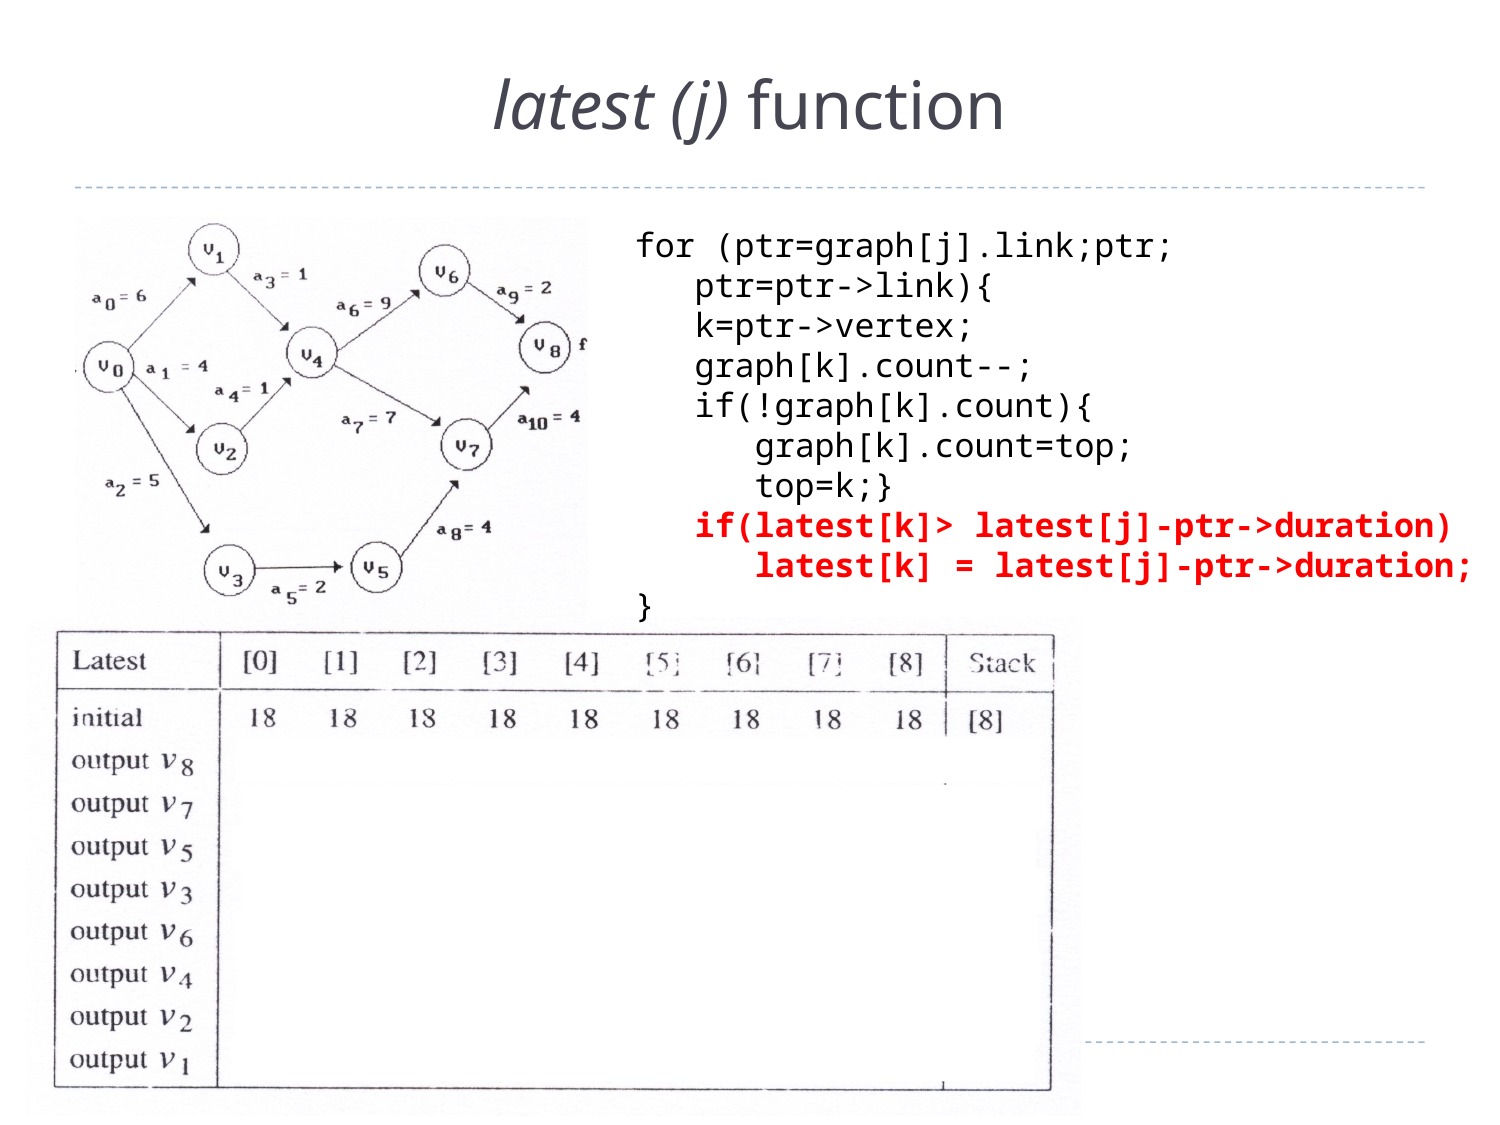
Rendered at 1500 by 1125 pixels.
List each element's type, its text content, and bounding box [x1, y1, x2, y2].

picture [26, 216, 1081, 1116]
title latest (j) function [75, 24, 1425, 150]
text_box for (ptr=graph[j].link;ptr; ptr=ptr->link){ k=ptr->vertex; graph[k].count--; if(!graph[k].count){ graph[k].count=top; top=k;} if(latest[k]> latest[j]-ptr->duration) latest[k] = latest[j]-ptr->duration; } [620, 217, 1495, 632]
